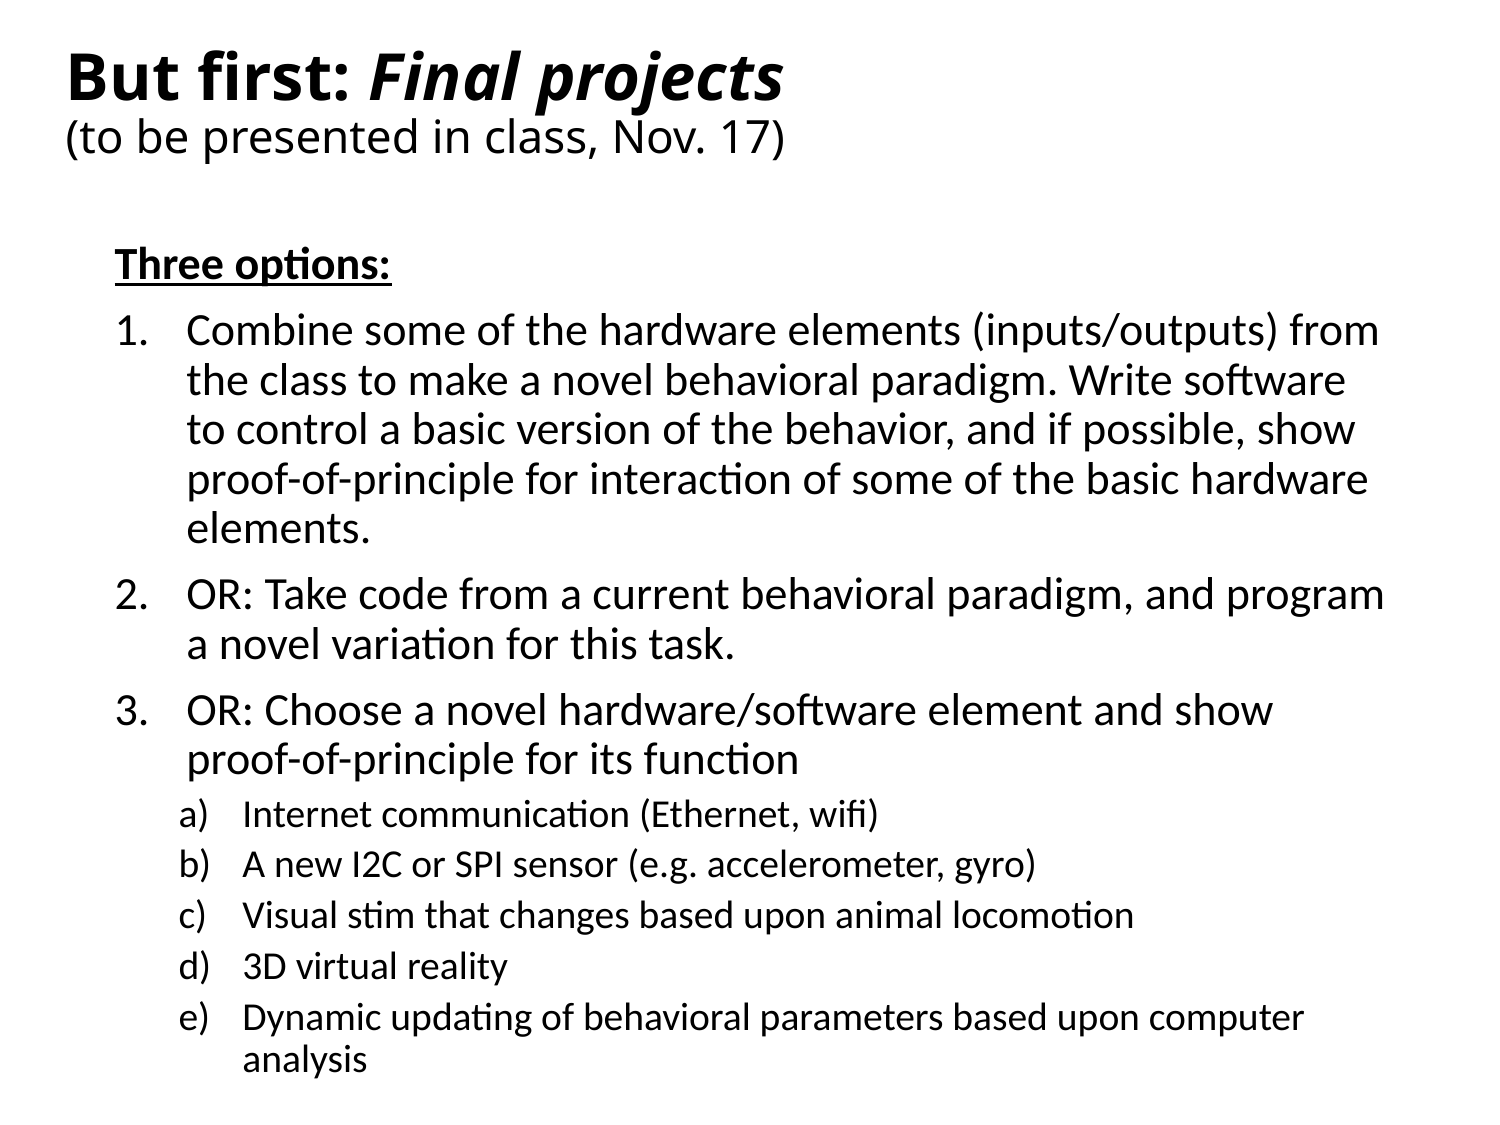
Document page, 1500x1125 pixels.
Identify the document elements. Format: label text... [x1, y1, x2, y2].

title But first: Final projects (to be presented in class, Nov. 17) [50, 36, 1141, 172]
list Three options: Combine some of the hardware elements (inputs/outputs) from the class to make a novel behavioral paradigm. Write software to control a basic version of the behavior, and if possible, show proof-of-principle for interaction of some of the basic hardware elements. OR: Take code from a current behavioral paradigm, and program a novel variation for this task. OR: Choose a novel hardware/software element and show proof-of-principle for its function Internet communication (Ethernet, wifi) A new I2C or SPI sensor (e.g. accelerometer, gyro) Visual stim that changes based upon animal locomotion 3D virtual reality Dynamic updating of behavioral parameters based upon computer analysis [99, 232, 1406, 1096]
